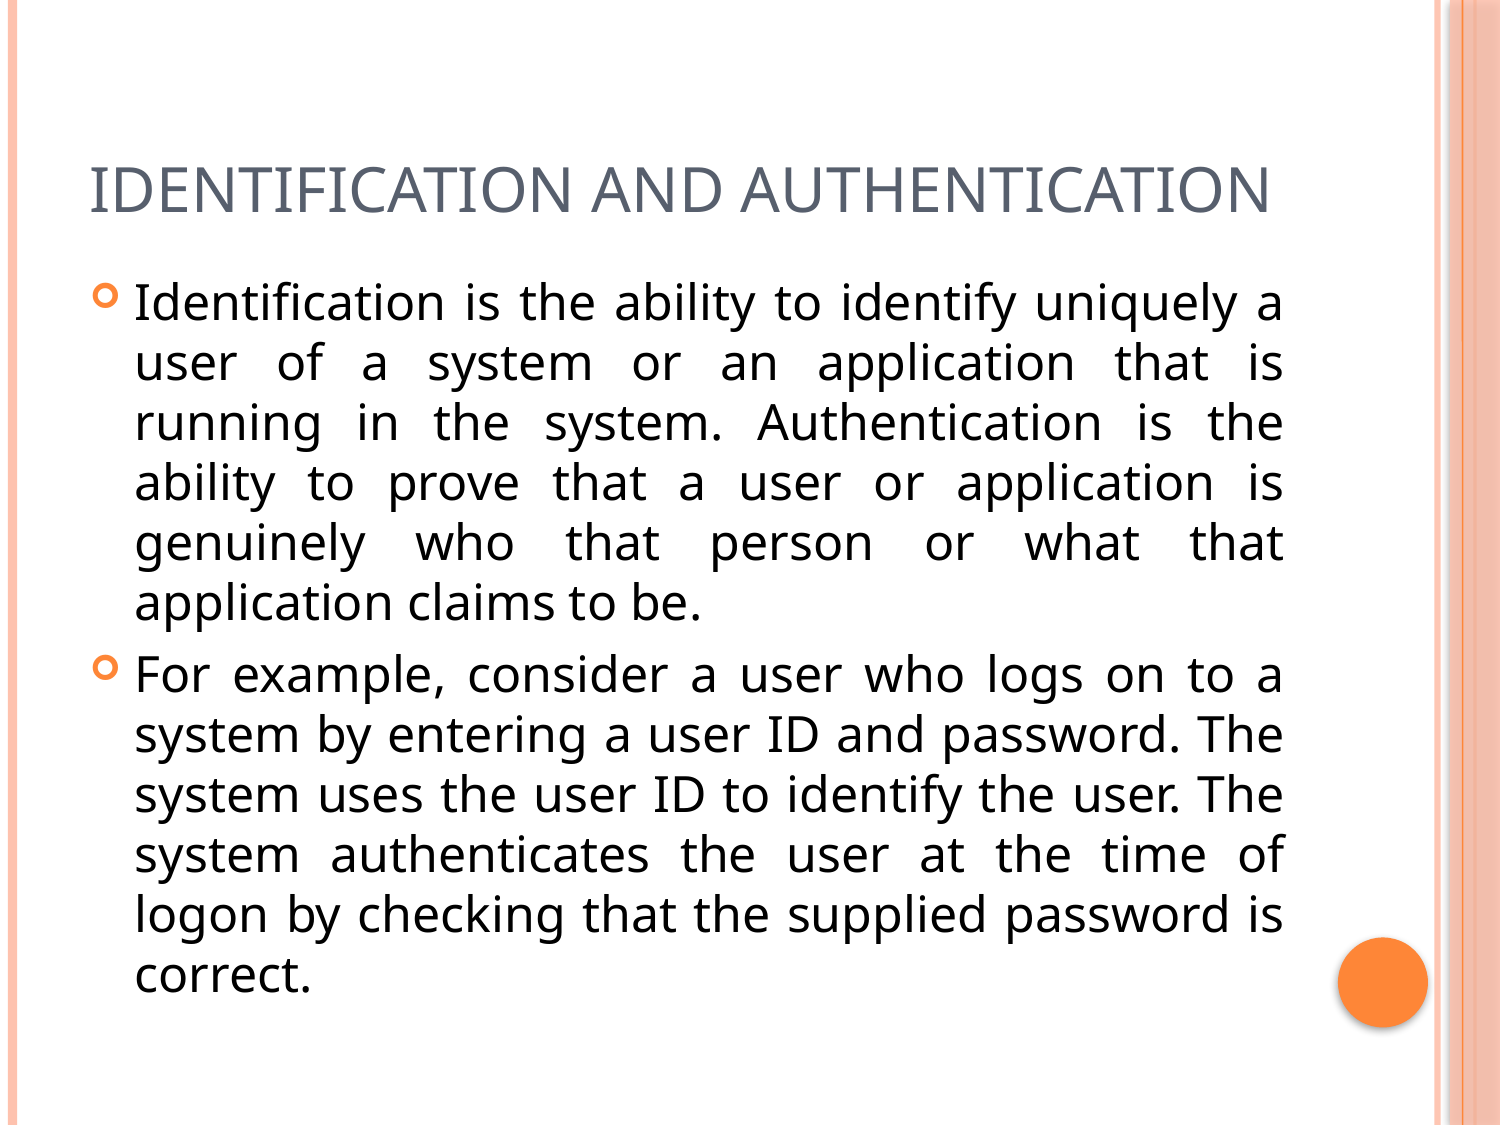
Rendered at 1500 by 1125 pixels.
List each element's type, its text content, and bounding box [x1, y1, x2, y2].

title Identification and authentication [75, 45, 1300, 233]
list Identification is the ability to identify uniquely a user of a system or an application that is running in the system. Authentication is the ability to prove that a user or application is genuinely who that person or what that application claims to be. For example, consider a user who logs on to a system by entering a user ID and password. The system uses the user ID to identify the user. The system authenticates the user at the time of logon by checking that the supplied password is correct. [75, 262, 1300, 1062]
